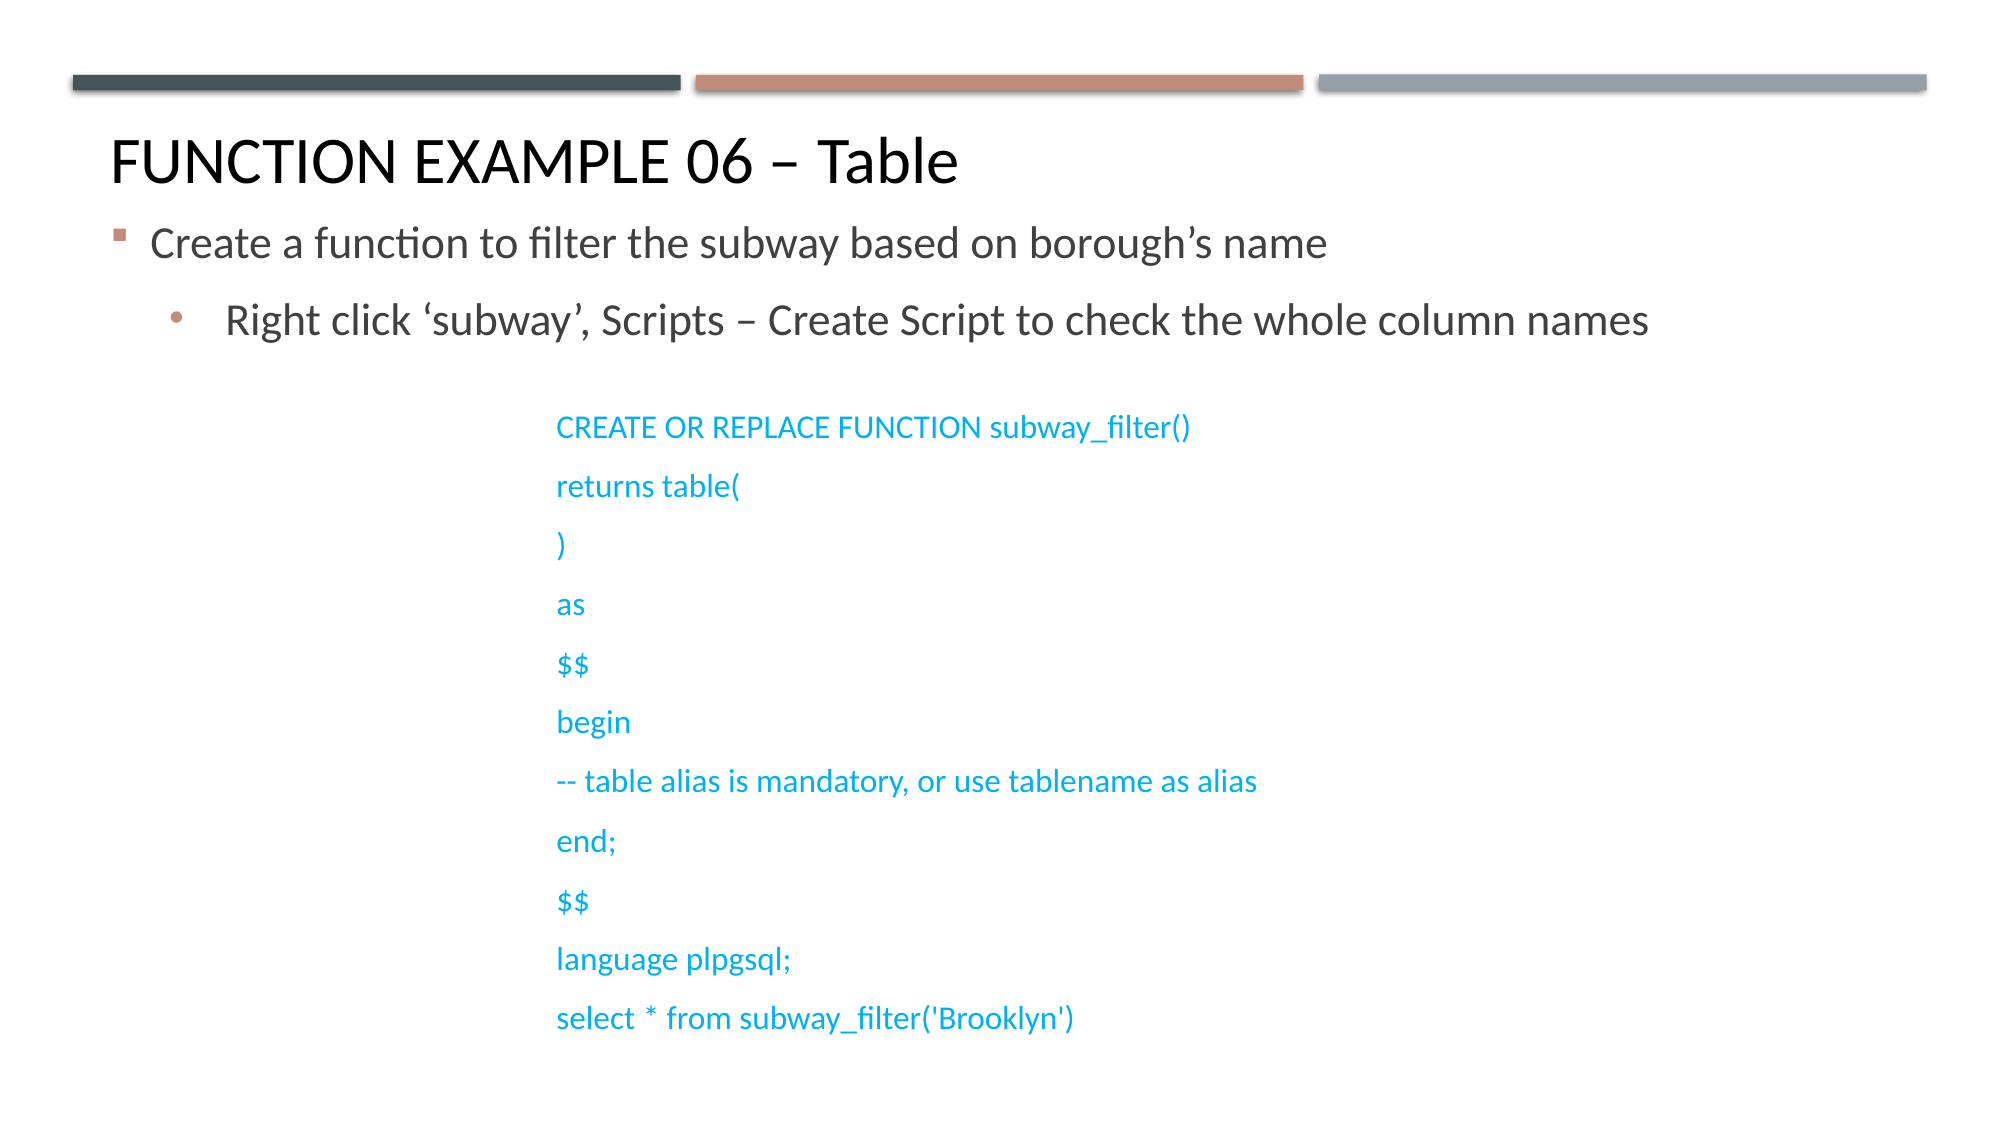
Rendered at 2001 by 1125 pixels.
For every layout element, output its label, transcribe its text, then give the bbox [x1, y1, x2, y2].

text_box FUNCTION EXAMPLE 06 – Table [95, 109, 1860, 205]
text_box Create a function to filter the subway based on borough’s name Right click ‘subway’, Scripts – Create Script to check the whole column names [95, 205, 1929, 352]
list CREATE OR REPLACE FUNCTION subway_filter() returns table( ) as $$ begin -- table alias is mandatory, or use tablename as alias end; $$ language plpgsql; select * from subway_filter('Brooklyn') [541, 385, 1414, 1056]
